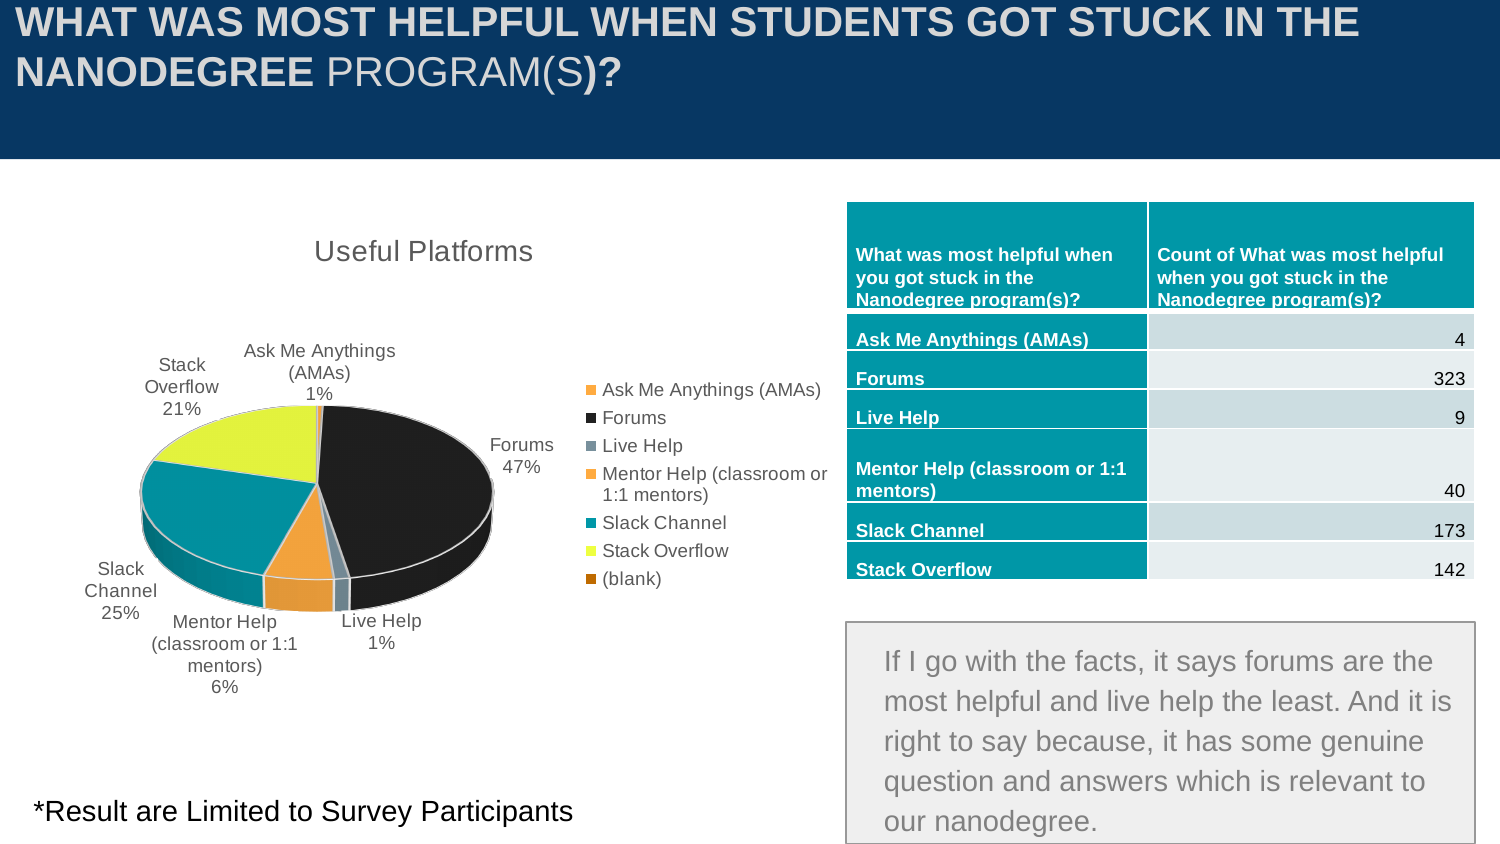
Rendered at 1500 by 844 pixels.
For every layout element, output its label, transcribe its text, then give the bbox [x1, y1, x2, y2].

table_cell 173 [1149, 503, 1474, 540]
table_cell Forums [852, 351, 1147, 388]
table_cell Slack Channel [852, 503, 1147, 540]
table_cell Live Help [852, 390, 1147, 428]
table_cell Ask Me Anythings (AMAs) [852, 314, 1147, 349]
chart [2, 206, 847, 764]
table_cell 9 [1149, 390, 1474, 428]
table_header What was most helpful when you got stuck in the Nanodegree program(s)? [847, 202, 1147, 308]
title WHAT WAS MOST HELPFUL WHEN STUDENTS GOT STUCK IN THE NANODEGREE PROGRAM(S)? [0, 0, 1500, 160]
table_cell 4 [1149, 314, 1474, 349]
table_header Count of What was most helpful when you got stuck in the Nanodegree program(s)? [1149, 202, 1474, 308]
text_box *Result are Limited to Survey Participants [18, 784, 590, 835]
table_cell 323 [1149, 351, 1474, 388]
table_cell Stack Overflow [852, 542, 1147, 579]
list If I go with the facts, it says forums are the most helpful and live help the least. And it is right to say because, it has some genuine question and answers which is relevant to our nanodegree. [846, 621, 1475, 844]
table_cell 40 [1149, 429, 1474, 501]
table_cell Mentor Help (classroom or 1:1 mentors) [852, 429, 1147, 501]
table_cell 142 [1149, 542, 1474, 579]
